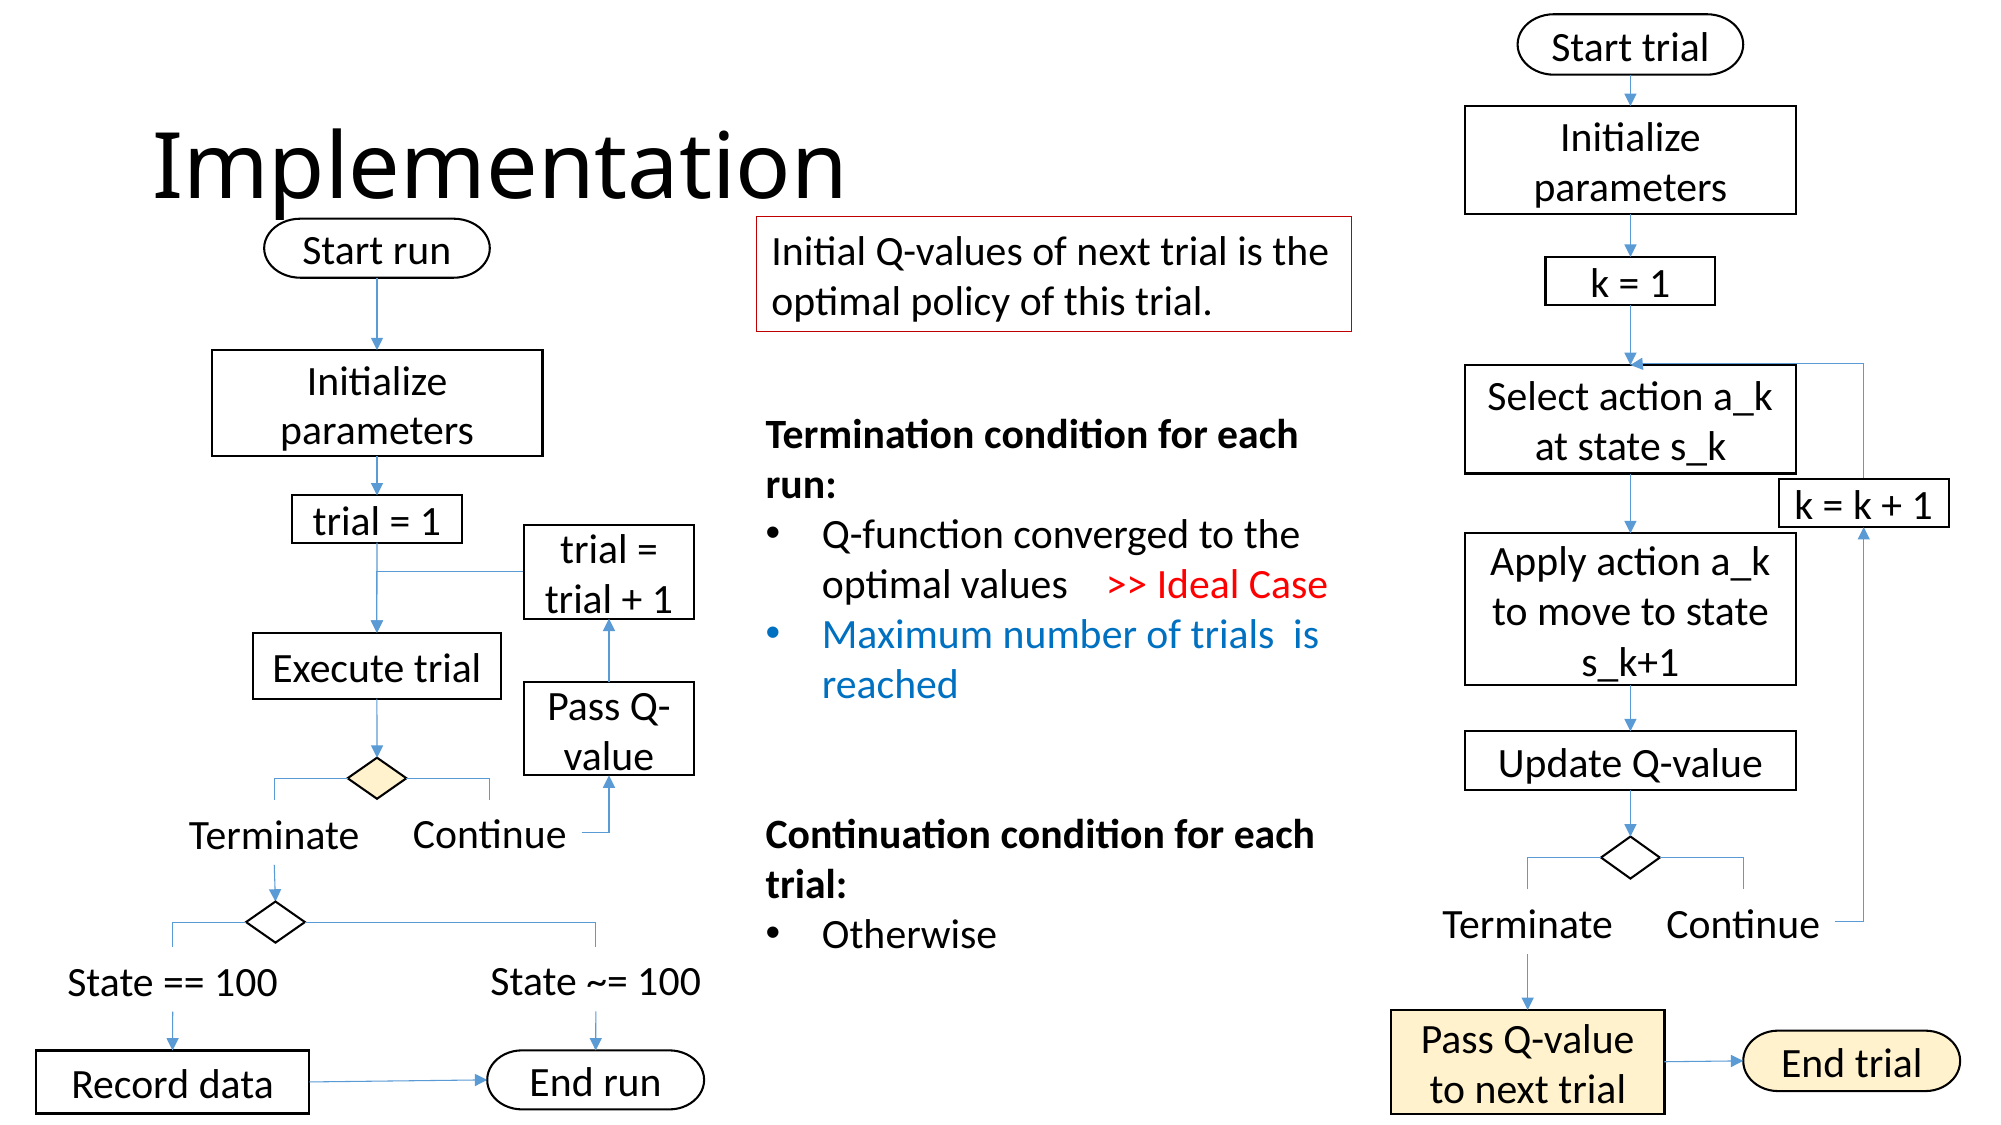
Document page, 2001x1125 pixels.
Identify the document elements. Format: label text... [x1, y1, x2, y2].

text_box Initial Q-values of next trial is the optimal policy of this trial. [756, 216, 1352, 332]
title Implementation [137, 59, 1390, 278]
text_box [1390, 14, 1961, 1114]
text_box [35, 218, 718, 1114]
